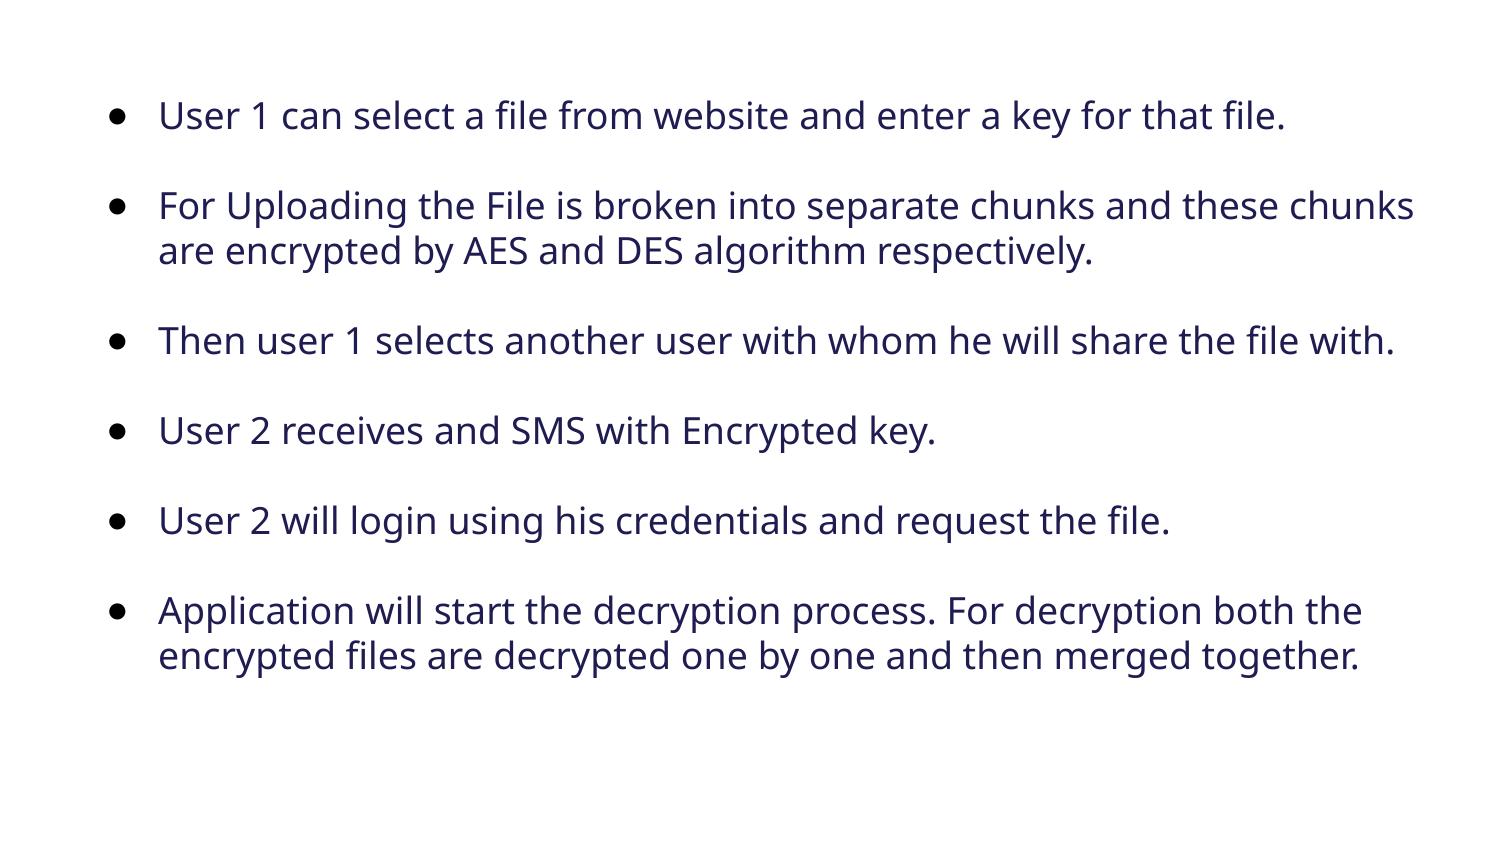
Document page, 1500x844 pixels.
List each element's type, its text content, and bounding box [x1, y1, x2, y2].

text_box User 1 can select a file from website and enter a key for that file. For Uploading the File is broken into separate chunks and these chunks are encrypted by AES and DES algorithm respectively. Then user 1 selects another user with whom he will share the file with. User 2 receives and SMS with Encrypted key. User 2 will login using his credentials and request the file. Application will start the decryption process. For decryption both the encrypted files are decrypted one by one and then merged together. [68, 77, 1432, 783]
